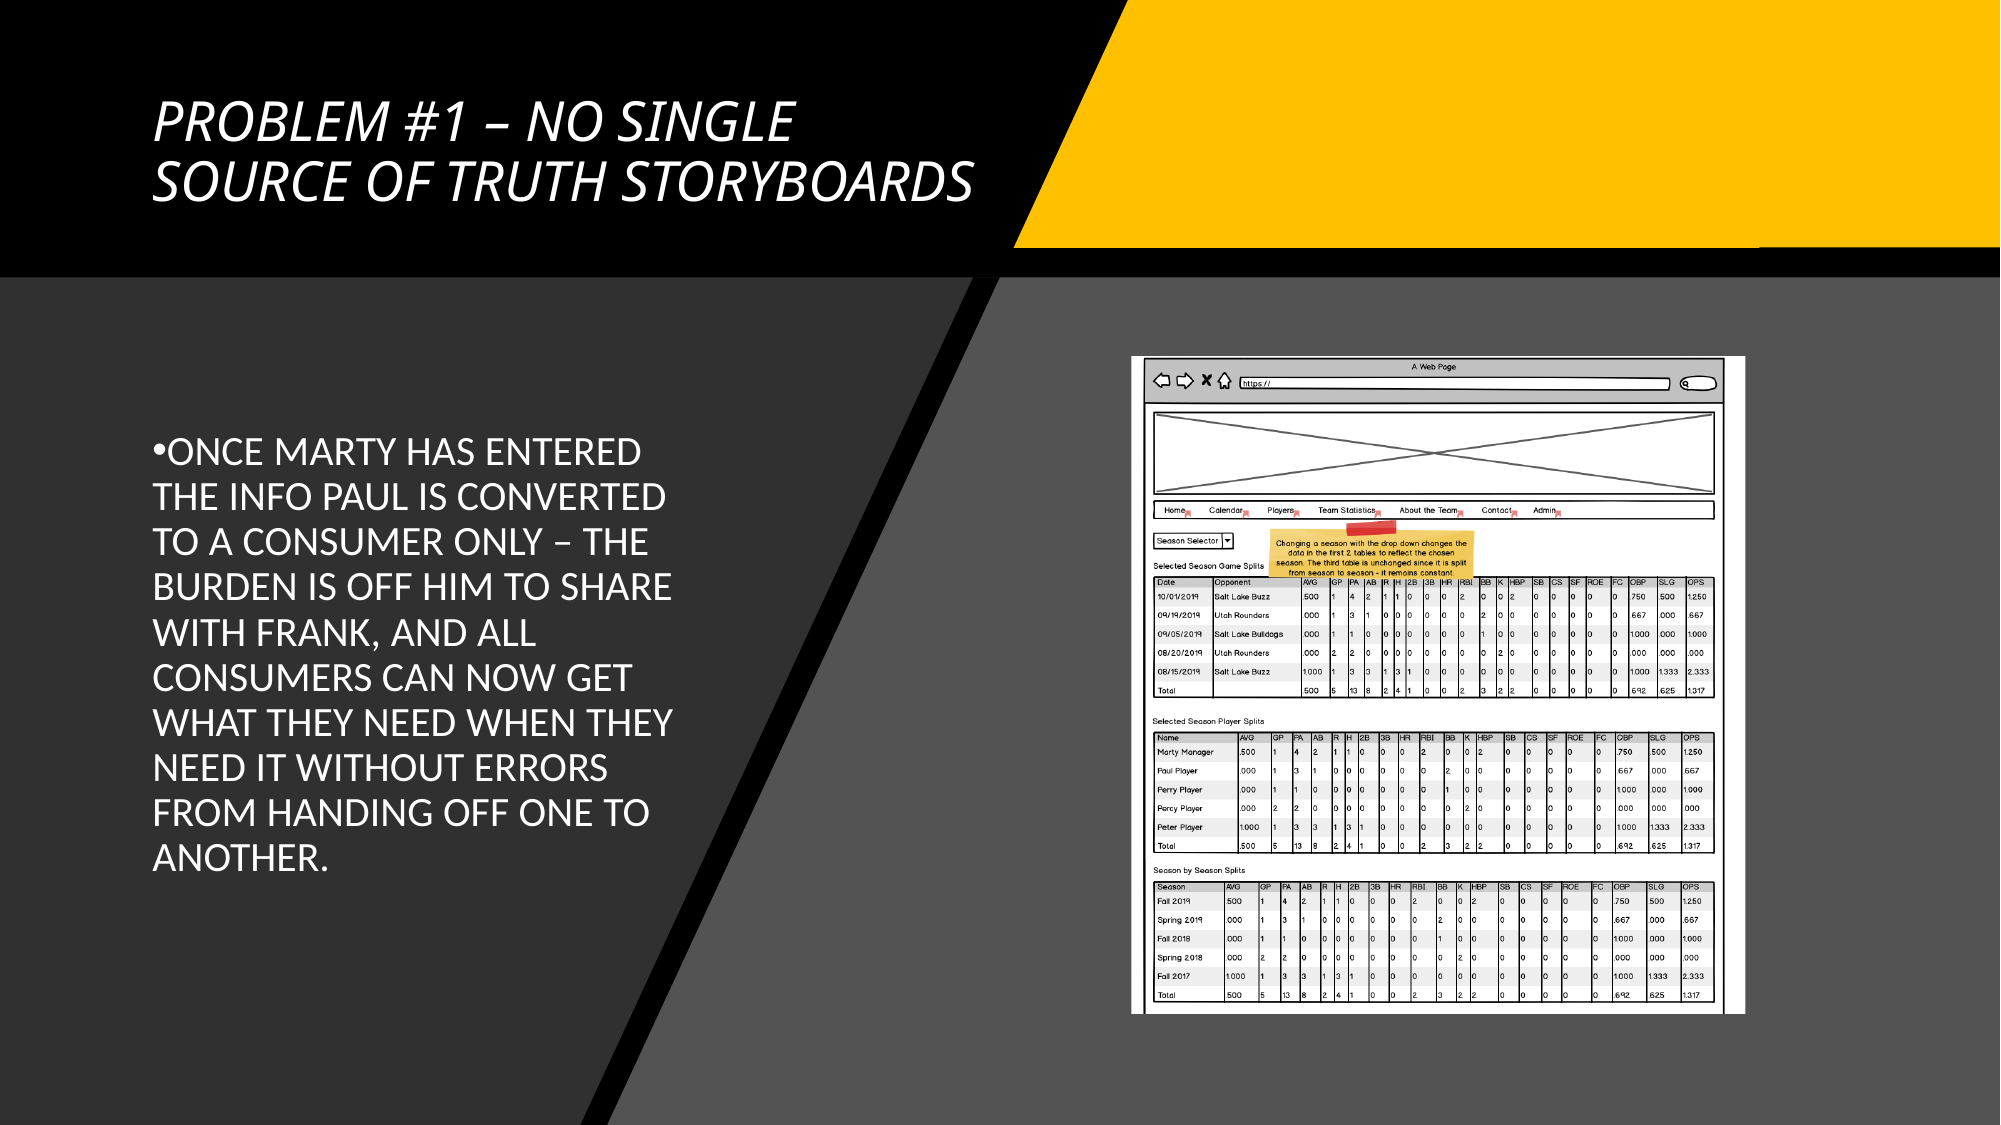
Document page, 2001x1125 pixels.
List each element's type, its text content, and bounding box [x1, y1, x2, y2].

text_box [606, 276, 2000, 1125]
title PROBLEM #1 – NO SINGLE SOURCE OF TRUTH STORYBOARDS [137, 59, 1014, 248]
text_box [0, 276, 975, 1125]
text_box [1011, 0, 2000, 249]
picture [1131, 356, 1746, 1014]
text_box ONCE MARTY HAS ENTERED THE INFO PAUL IS CONVERTED TO A CONSUMER ONLY – THE BURDEN IS OFF HIM TO SHARE WITH FRANK, AND ALL CONSUMERS CAN NOW GET WHAT THEY NEED WHEN THEY NEED IT WITHOUT ERRORS FROM HANDING OFF ONE TO ANOTHER. [137, 356, 729, 954]
